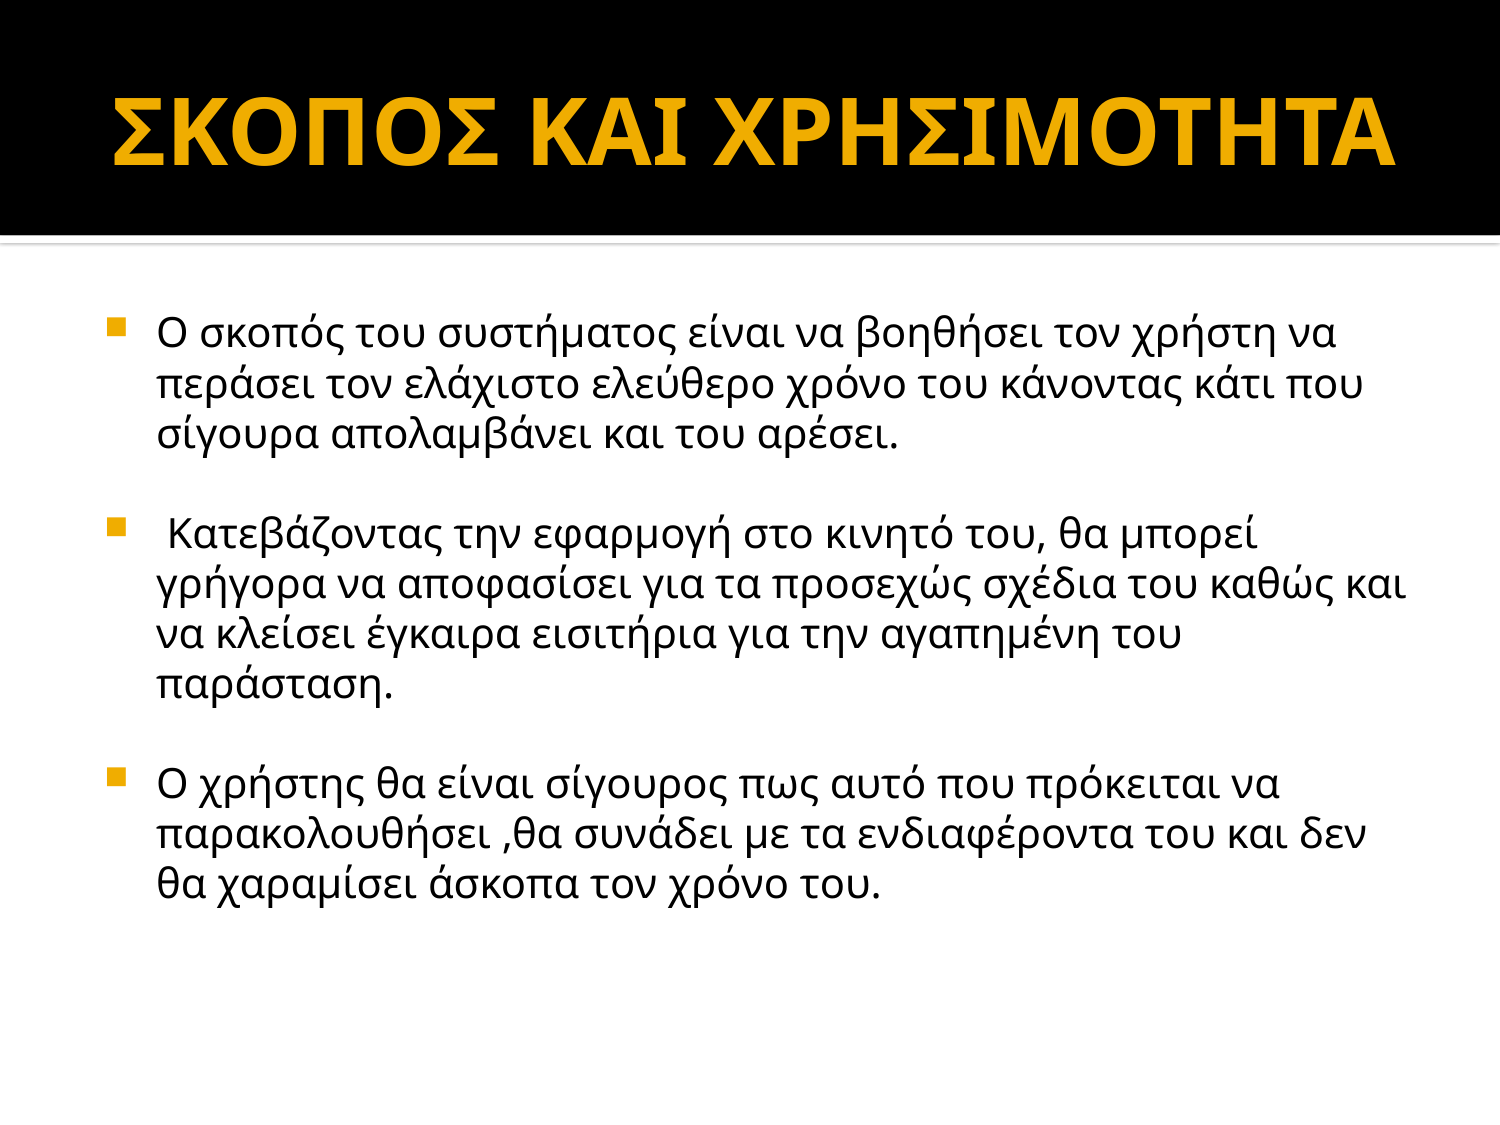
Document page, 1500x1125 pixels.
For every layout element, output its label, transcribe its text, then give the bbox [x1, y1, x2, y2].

title ΣΚΟΠΟΣ ΚΑΙ ΧΡΗΣΙΜΟΤΗΤΑ [75, 25, 1425, 231]
list Ο σκοπός του συστήματος είναι να βοηθήσει τον χρήστη να περάσει τον ελάχιστο ελεύθερο χρόνο του κάνοντας κάτι που σίγουρα απολαμβάνει και του αρέσει. Κατεβάζοντας την εφαρμογή στο κινητό του, θα μπορεί γρήγορα να αποφασίσει για τα προσεχώς σχέδια του καθώς και να κλείσει έγκαιρα εισιτήρια για την αγαπημένη του παράσταση. Ο χρήστης θα είναι σίγουρος πως αυτό που πρόκειται να παρακολουθήσει ,θα συνάδει με τα ενδιαφέροντα του και δεν θα χαραμίσει άσκοπα τον χρόνο του. [75, 291, 1425, 1050]
